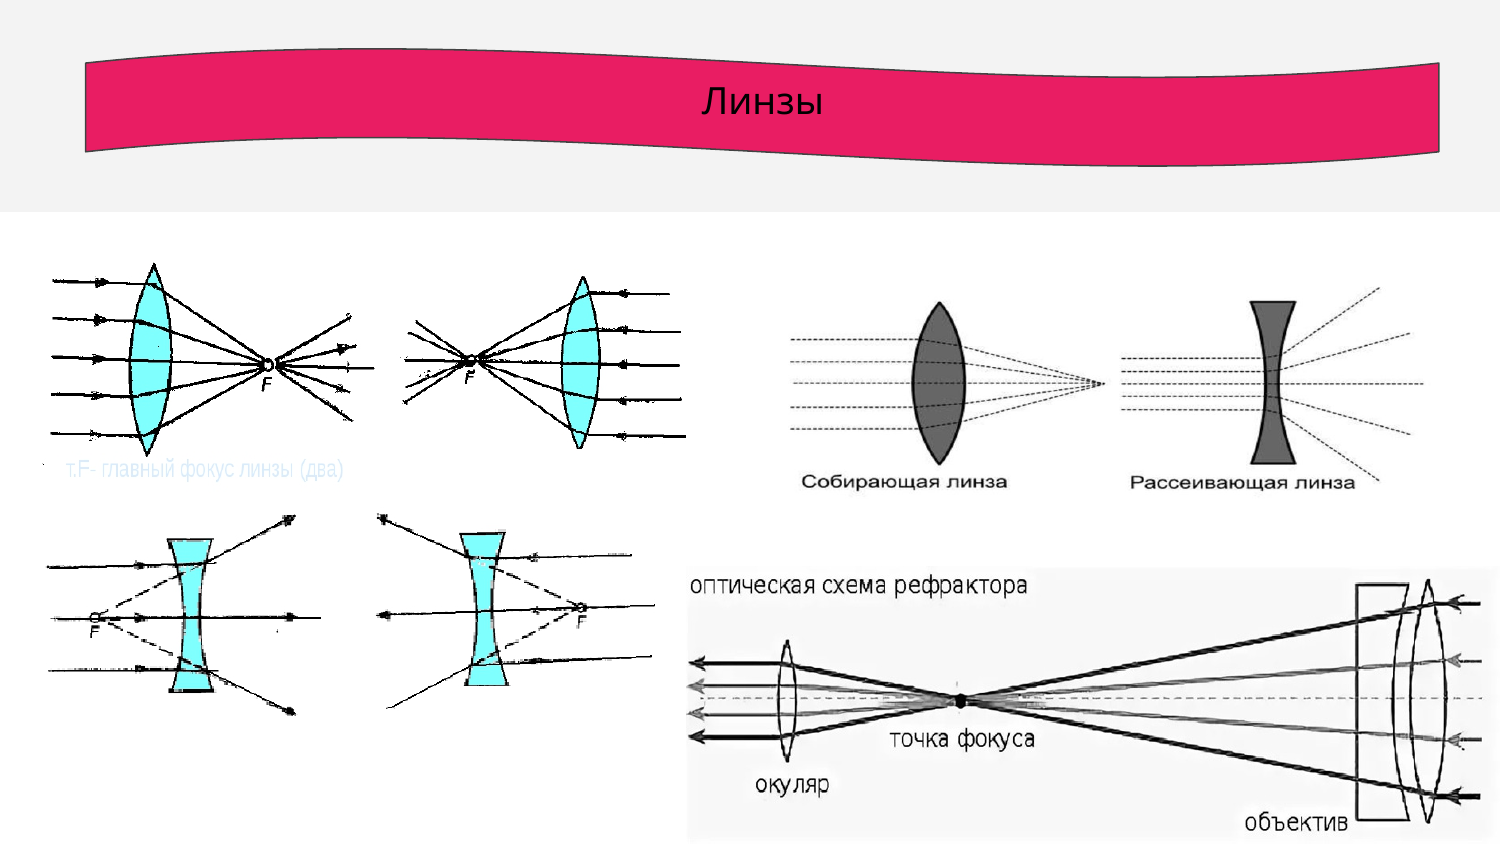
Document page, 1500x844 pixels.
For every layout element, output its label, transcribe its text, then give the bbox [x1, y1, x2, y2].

text_box Линзы [686, 62, 1442, 129]
text_box [85, 48, 1439, 167]
picture [0, 212, 1500, 844]
